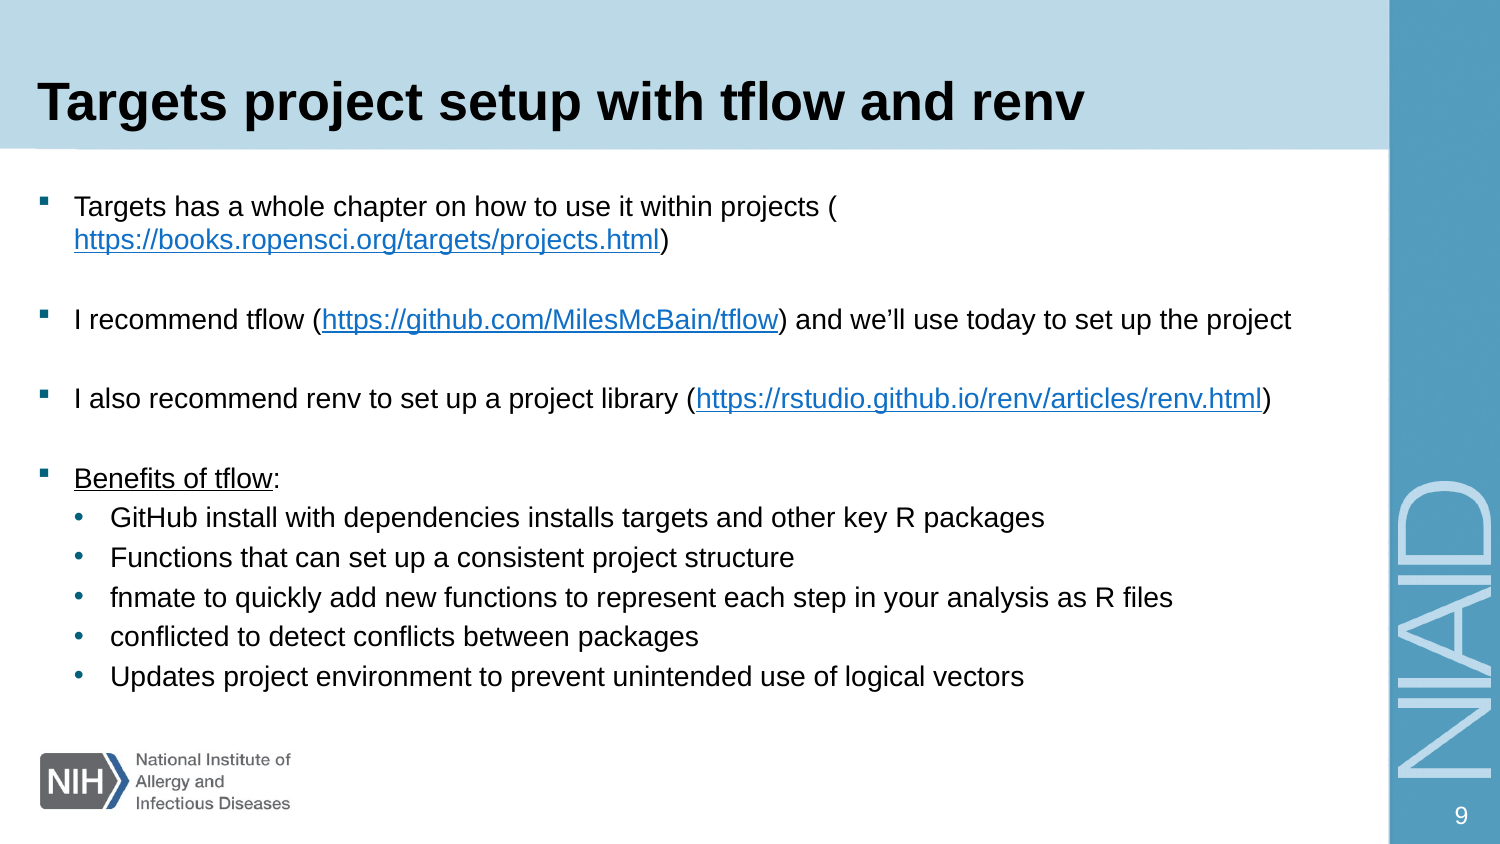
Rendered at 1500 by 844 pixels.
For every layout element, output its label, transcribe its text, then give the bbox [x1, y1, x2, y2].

title Targets project setup with tflow and renv [37, 19, 1314, 132]
slide_number 9 [1396, 789, 1484, 837]
picture [0, 0, 1500, 844]
list Targets has a whole chapter on how to use it within projects (https://books.ropensci.org/targets/projects.html) I recommend tflow (https://github.com/MilesMcBain/tflow) and we’ll use today to set up the project I also recommend renv to set up a project library (https://rstudio.github.io/renv/articles/renv.html) Benefits of tflow: GitHub install with dependencies installs targets and other key R packages Functions that can set up a consistent project structure fnmate to quickly add new functions to represent each step in your analysis as R files conflicted to detect conflicts between packages Updates project environment to prevent unintended use of logical vectors [37, 187, 1313, 732]
